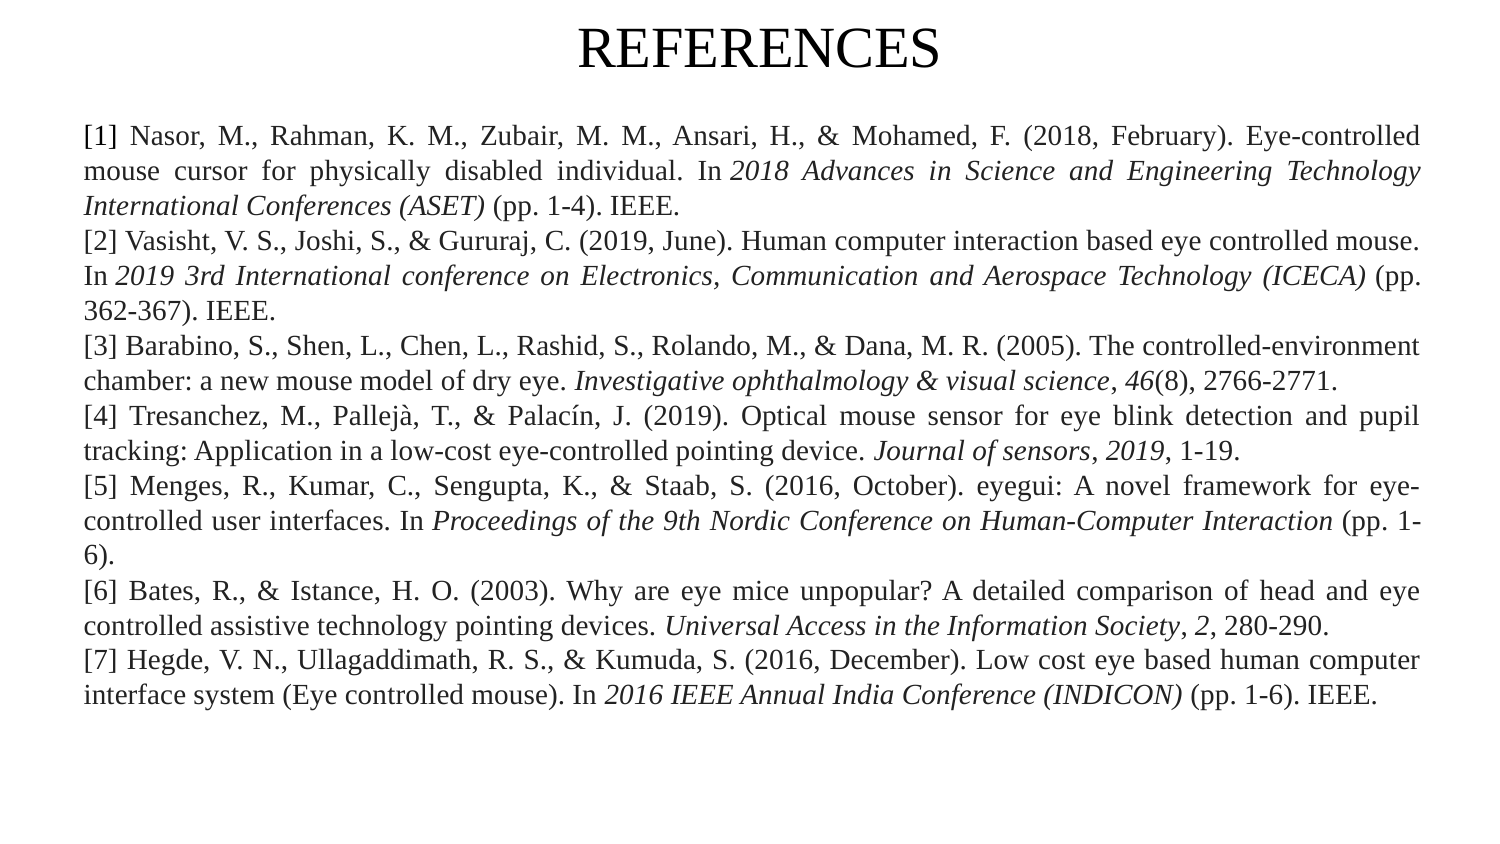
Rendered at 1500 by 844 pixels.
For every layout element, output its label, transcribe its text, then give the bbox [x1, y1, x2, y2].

text_box REFERENCES [82, 1, 1437, 87]
text_box [1] Nasor, M., Rahman, K. M., Zubair, M. M., Ansari, H., & Mohamed, F. (2018, February). Eye-controlled mouse cursor for physically disabled individual. In 2018 Advances in Science and Engineering Technology International Conferences (ASET) (pp. 1-4). IEEE. [2] Vasisht, V. S., Joshi, S., & Gururaj, C. (2019, June). Human computer interaction based eye controlled mouse. In 2019 3rd International conference on Electronics, Communication and Aerospace Technology (ICECA) (pp. 362-367). IEEE. [3] Barabino, S., Shen, L., Chen, L., Rashid, S., Rolando, M., & Dana, M. R. (2005). The controlled-environment chamber: a new mouse model of dry eye. Investigative ophthalmology & visual science, 46(8), 2766-2771. [4] Tresanchez, M., Pallejà, T., & Palacín, J. (2019). Optical mouse sensor for eye blink detection and pupil tracking: Application in a low-cost eye-controlled pointing device. Journal of sensors, 2019, 1-19. [5] Menges, R., Kumar, C., Sengupta, K., & Staab, S. (2016, October). eyegui: A novel framework for eye-controlled user interfaces. In Proceedings of the 9th Nordic Conference on Human-Computer Interaction (pp. 1-6). [6] Bates, R., & Istance, H. O. (2003). Why are eye mice unpopular? A detailed comparison of head and eye controlled assistive technology pointing devices. Universal Access in the Information Society, 2, 280-290. [7] Hegde, V. N., Ullagaddimath, R. S., & Kumuda, S. (2016, December). Low cost eye based human computer interface system (Eye controlled mouse). In 2016 IEEE Annual India Conference (INDICON) (pp. 1-6). IEEE. [68, 108, 1437, 769]
